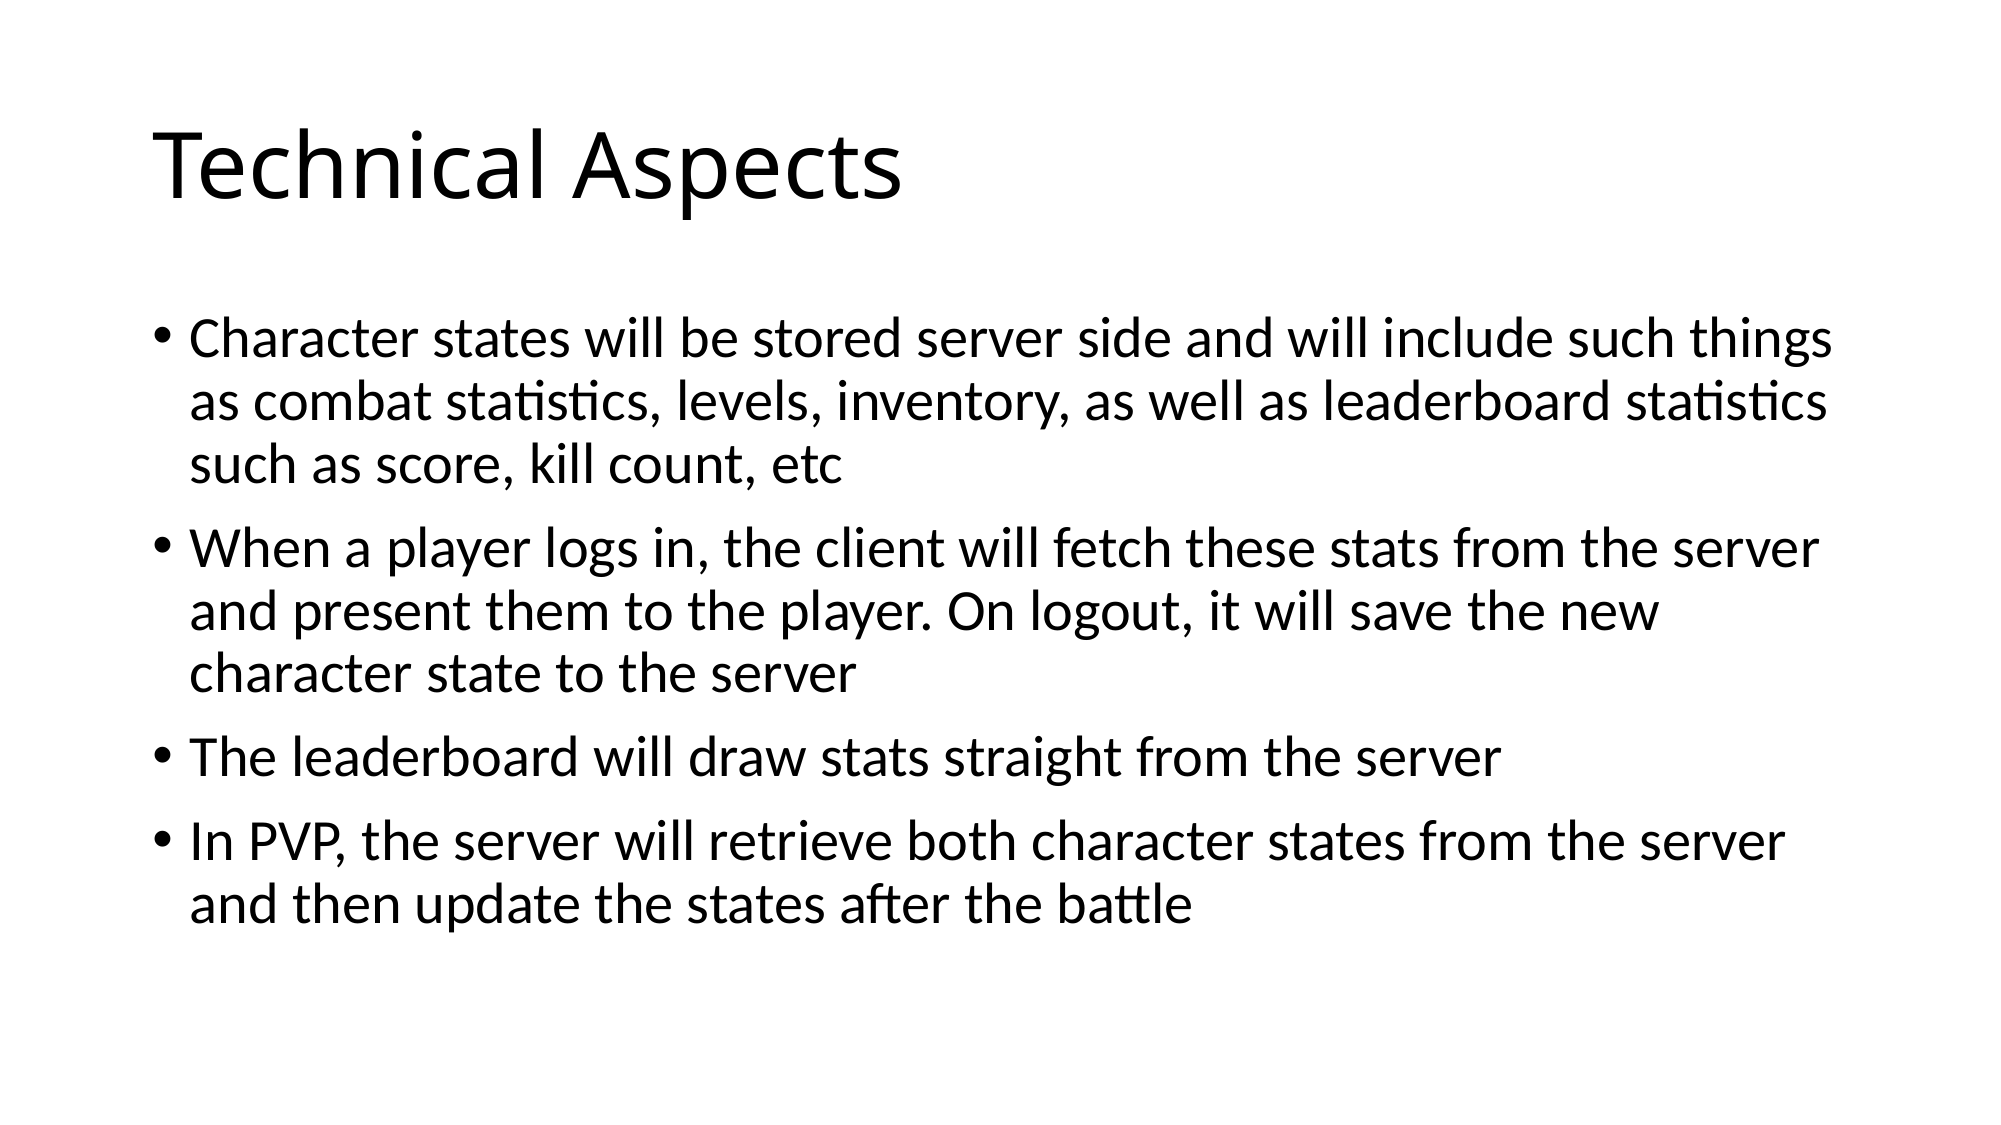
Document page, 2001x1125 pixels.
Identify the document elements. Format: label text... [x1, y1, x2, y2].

title Technical Aspects [137, 59, 1863, 278]
list Character states will be stored server side and will include such things as combat statistics, levels, inventory, as well as leaderboard statistics such as score, kill count, etc When a player logs in, the client will fetch these stats from the server and present them to the player. On logout, it will save the new character state to the server The leaderboard will draw stats straight from the server In PVP, the server will retrieve both character states from the server and then update the states after the battle [137, 299, 1863, 1014]
